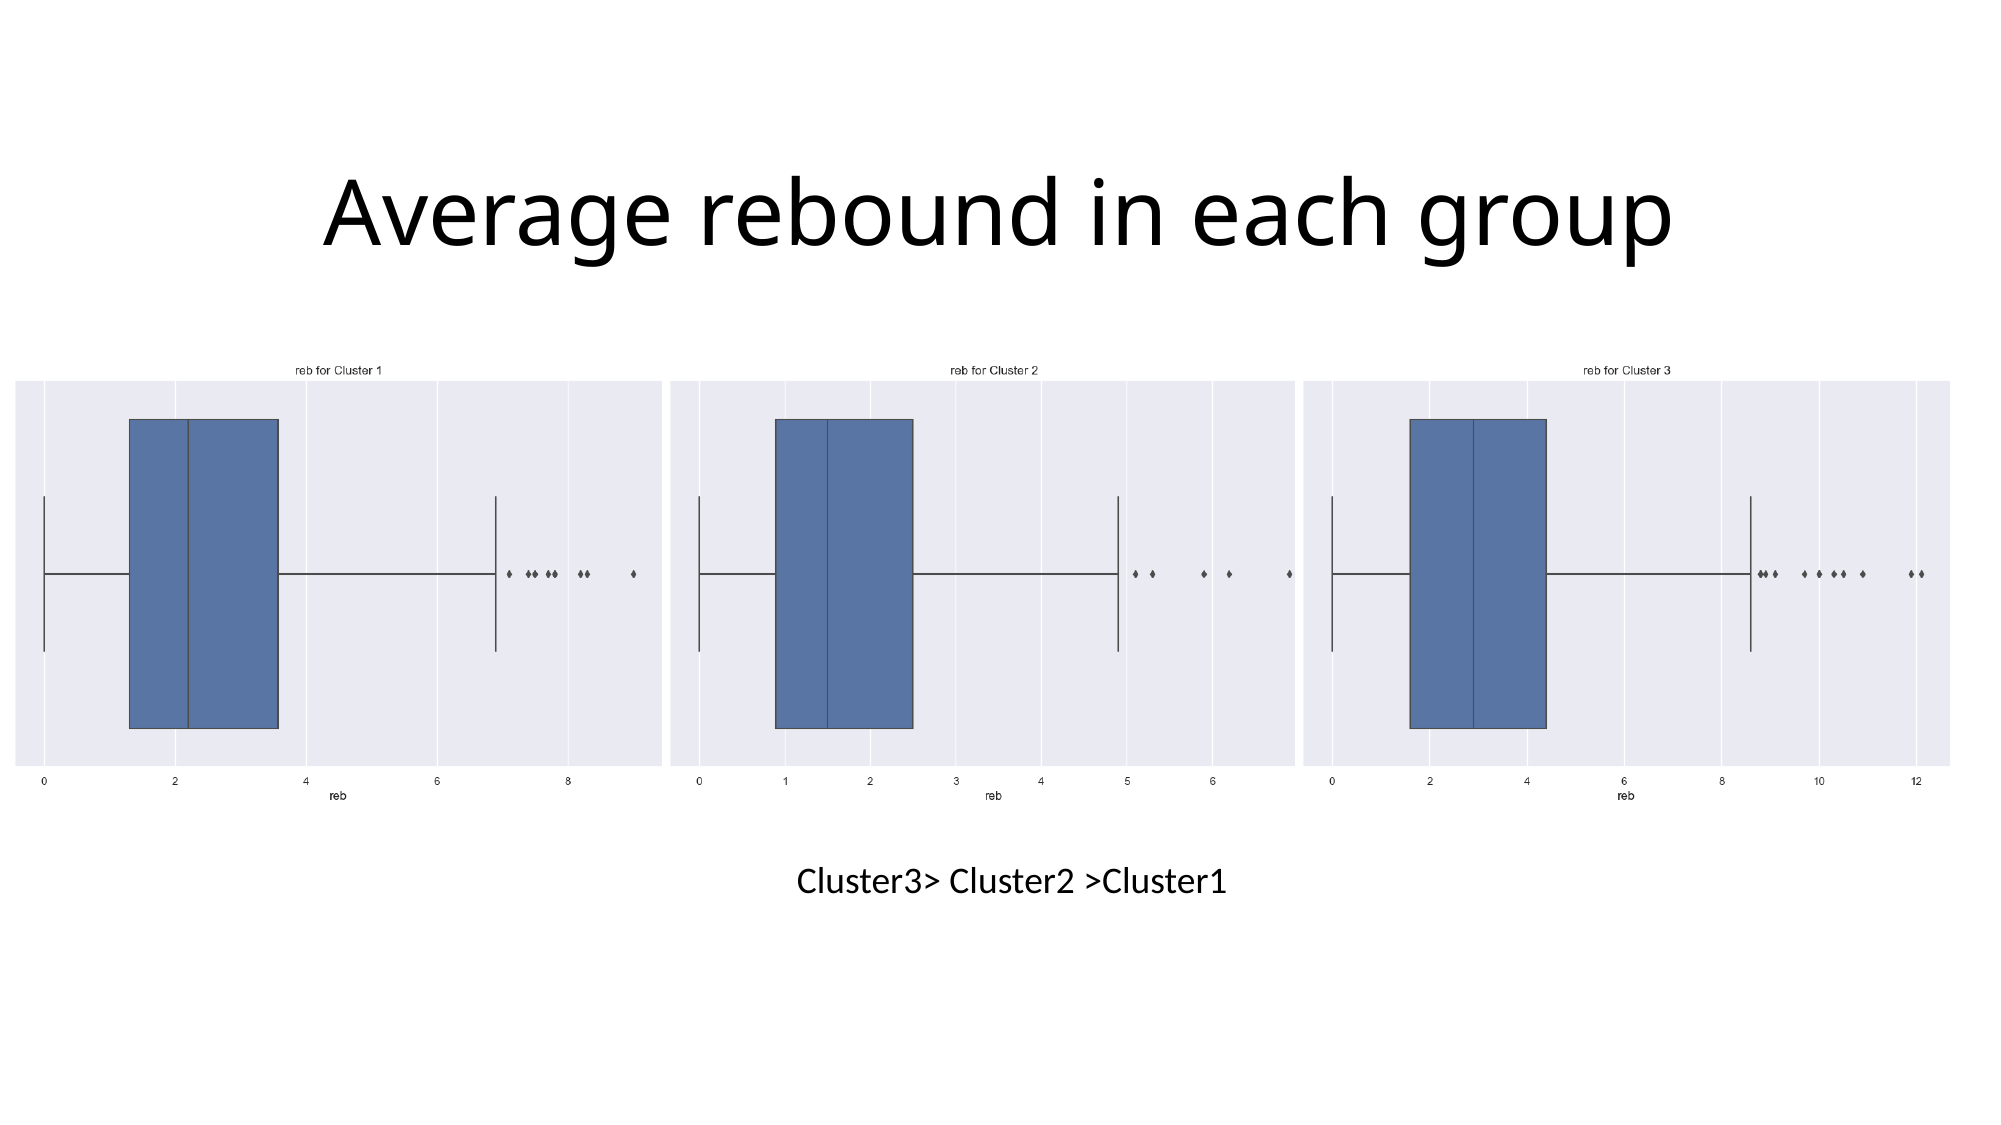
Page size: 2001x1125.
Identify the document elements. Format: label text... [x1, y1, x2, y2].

text_box Cluster3> Cluster2 >Cluster1 [266, 848, 1758, 909]
picture [7, 358, 1957, 809]
title Average rebound in each group [196, 91, 1804, 273]
